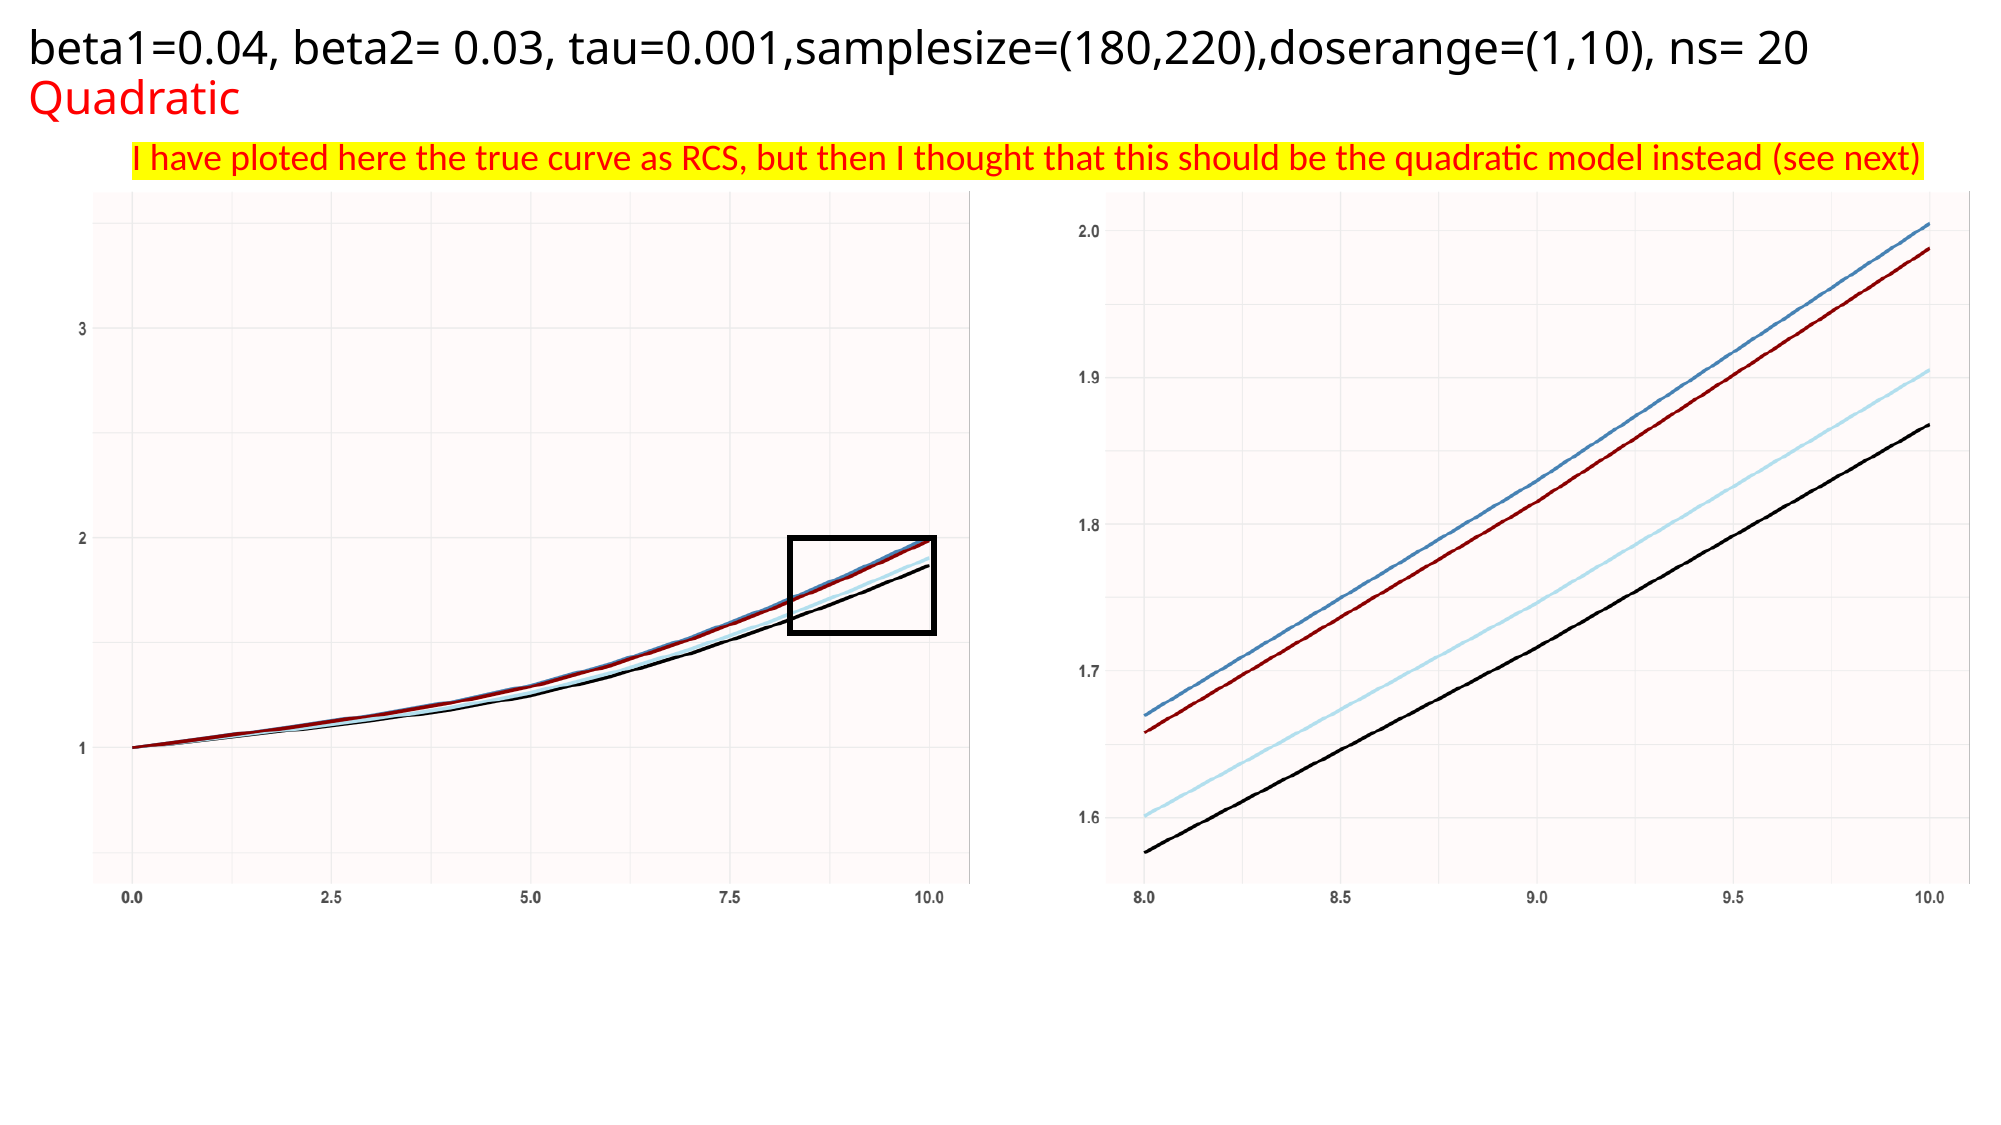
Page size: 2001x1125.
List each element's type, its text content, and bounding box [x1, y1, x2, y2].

picture [1058, 185, 1973, 928]
text_box I have ploted here the true curve as RCS, but then I thought that this should be the quadratic model instead (see next) [117, 125, 1939, 186]
text_box beta1=0.04, beta2= 0.03, tau=0.001,samplesize=(180,220),doserange=(1,10), ns= 20 Quadratic [13, 3, 2000, 147]
picture [58, 185, 972, 928]
